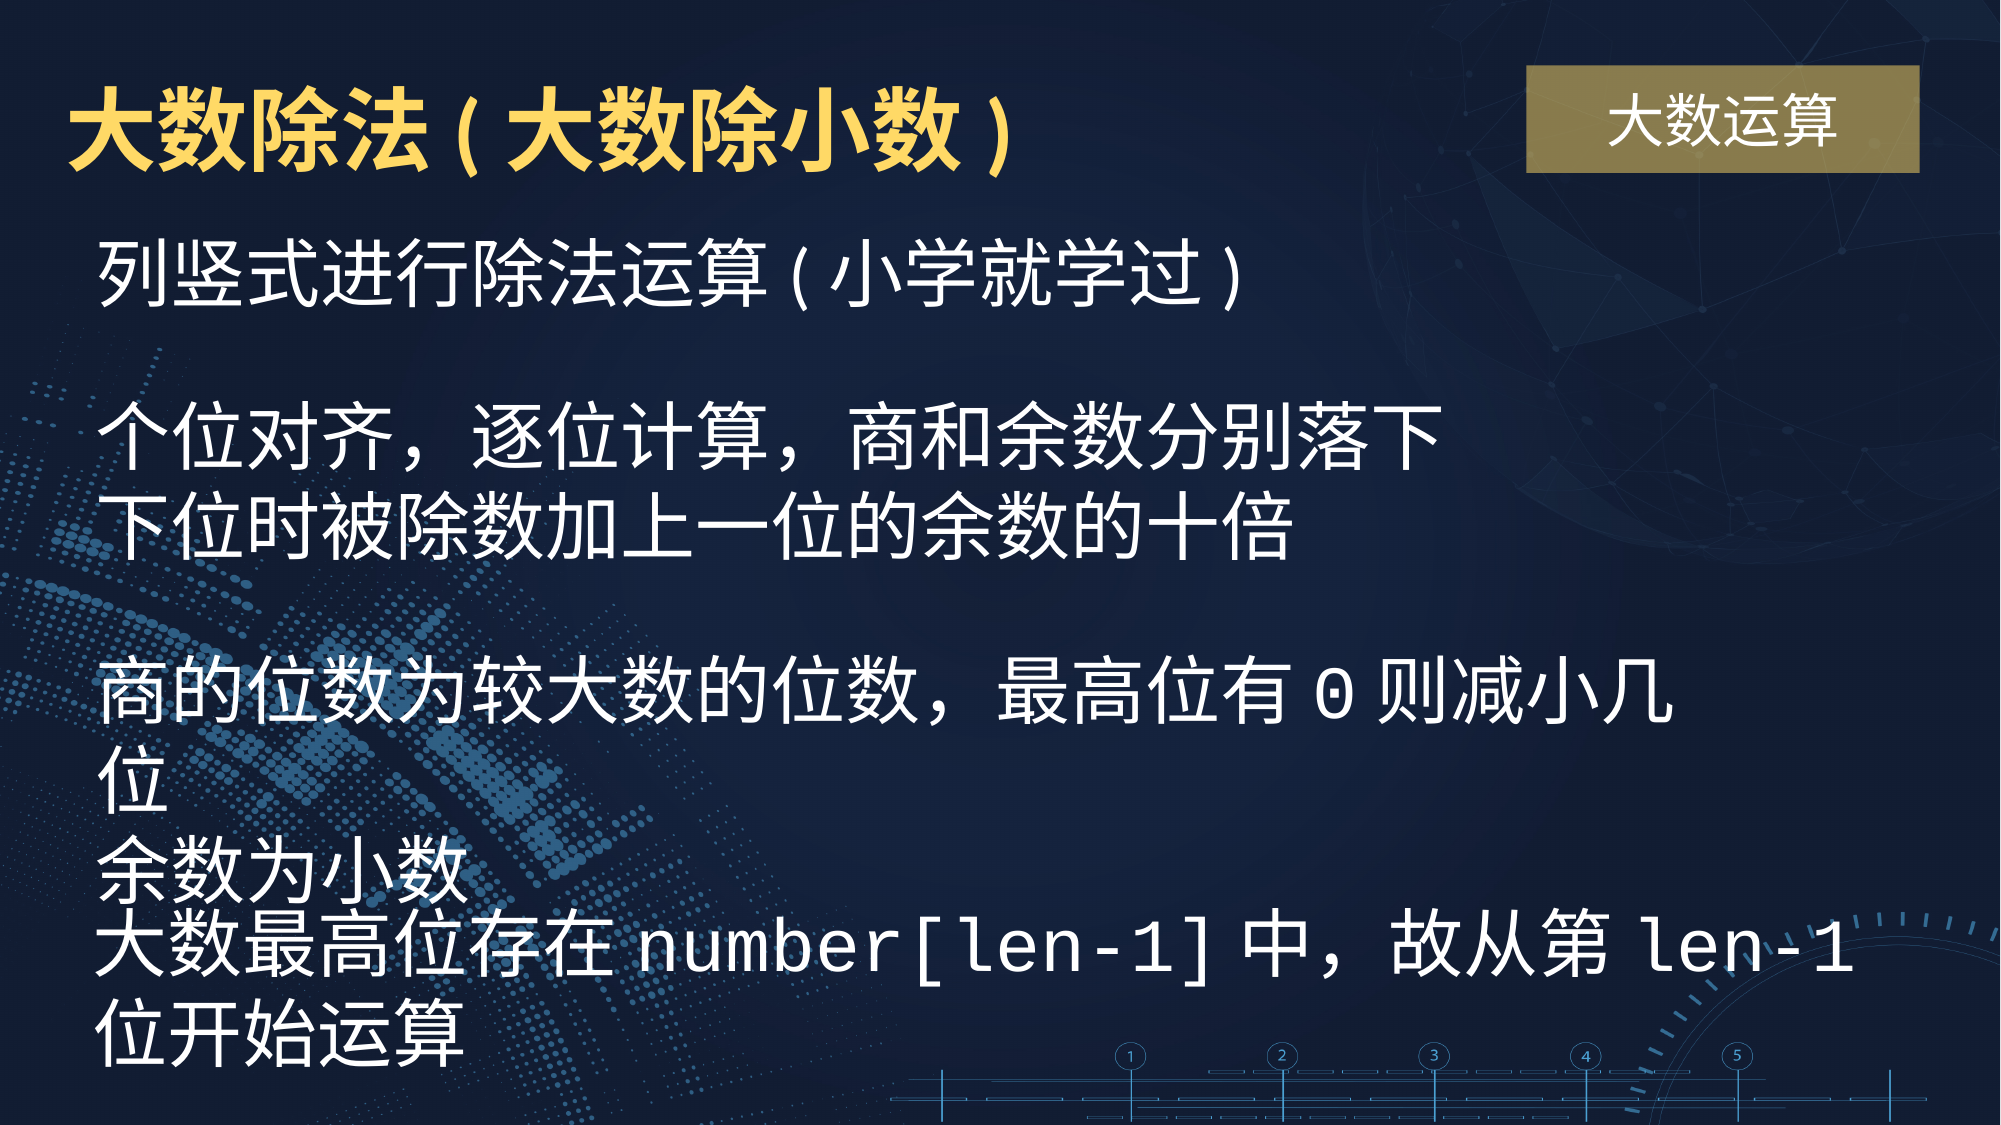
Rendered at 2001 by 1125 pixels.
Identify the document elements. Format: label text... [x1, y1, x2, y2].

text_box 列竖式进行除法运算(小学就学过) [80, 219, 1579, 325]
text_box 大数运算 [1526, 65, 1920, 173]
text_box 商的位数为较大数的位数，最高位有0则减小几位 余数为小数 [80, 635, 1745, 889]
text_box 大数除法(大数除小数) [49, 65, 1029, 191]
text_box 个位对齐，逐位计算，商和余数分别落下 下位时被除数加上一位的余数的十倍 [80, 382, 1810, 577]
text_box 大数最高位存在number[len-1]中，故从第len-1位开始运算 [78, 889, 1922, 1084]
picture [0, 0, 2001, 1125]
